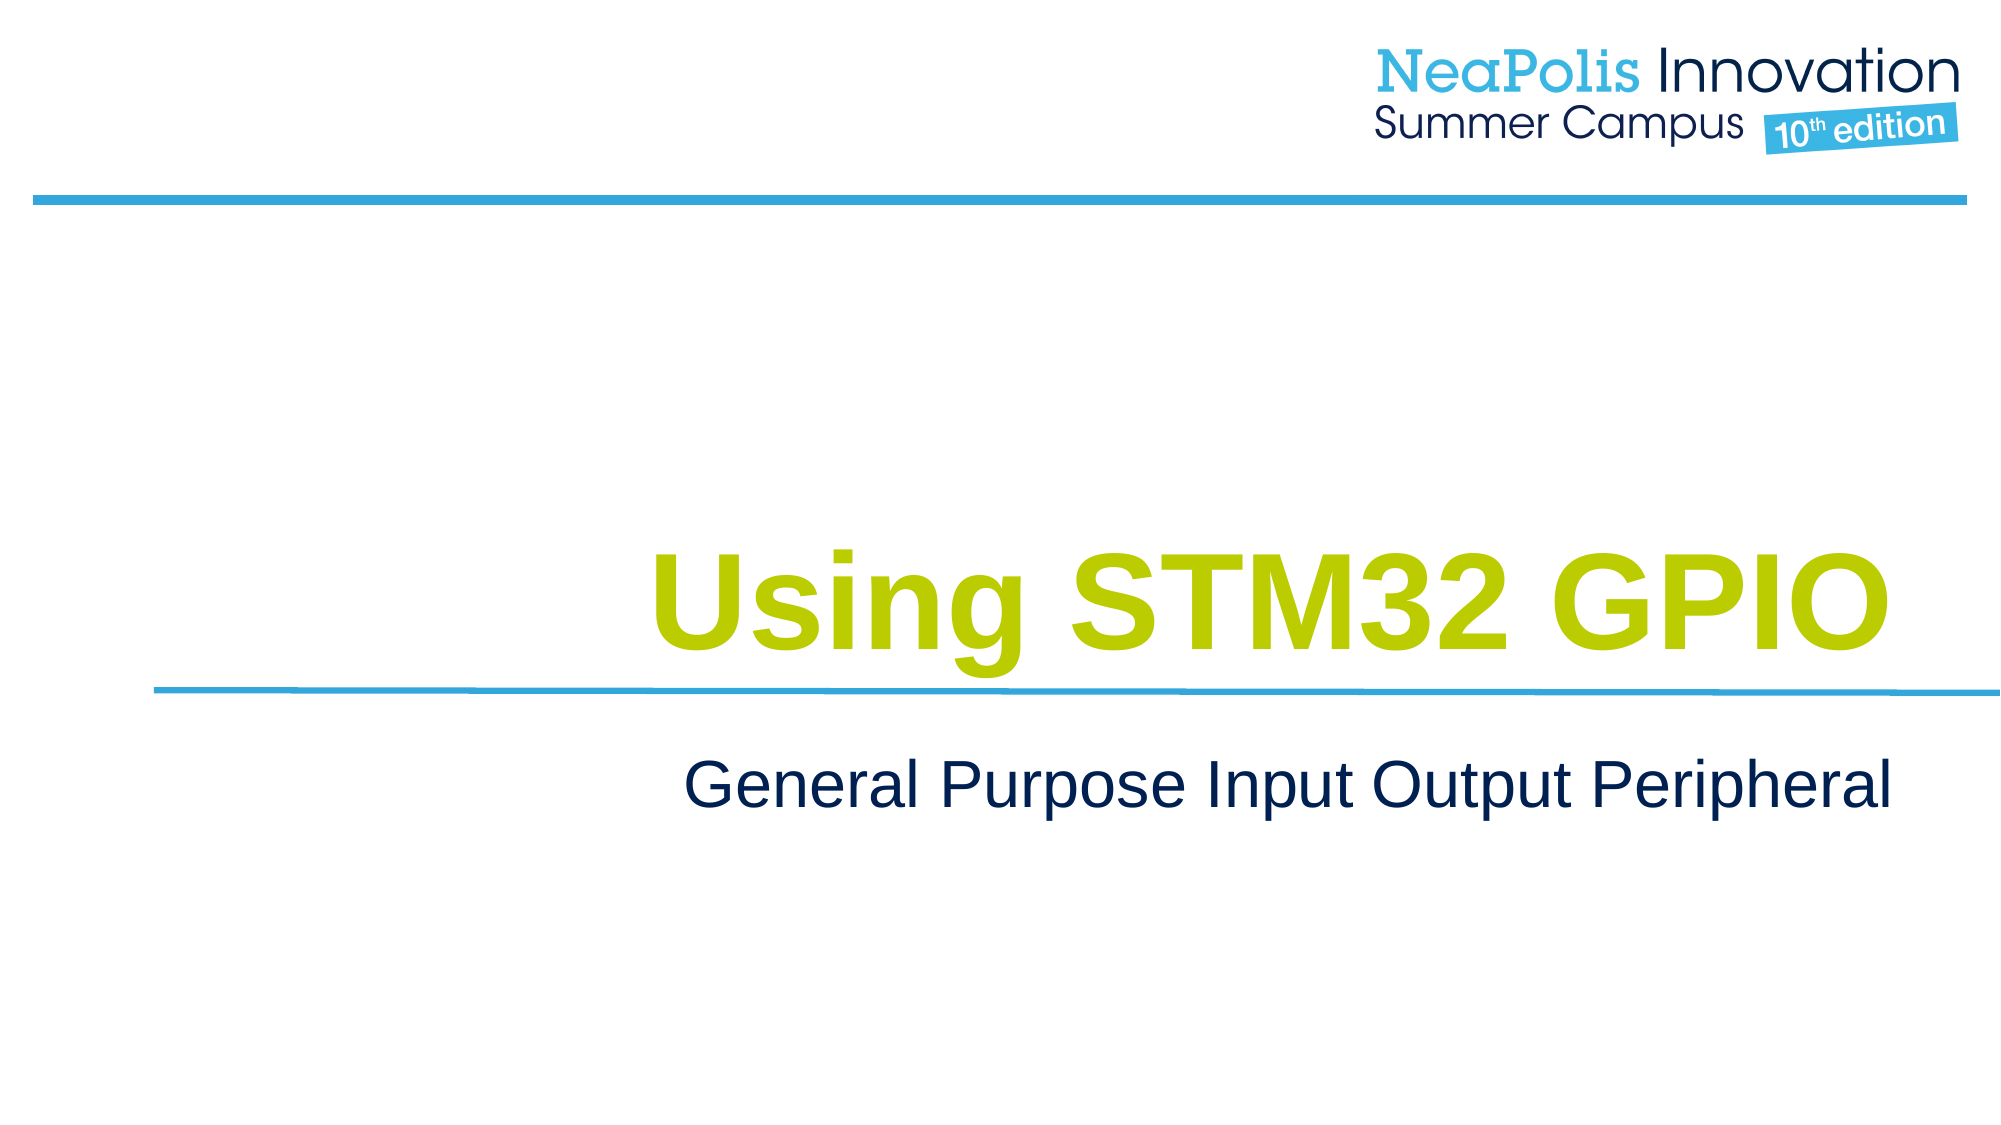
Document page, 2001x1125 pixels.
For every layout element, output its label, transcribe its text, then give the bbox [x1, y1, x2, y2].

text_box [153, 689, 2000, 693]
text_box Using STM32 GPIO [171, 316, 1910, 687]
picture [1348, 0, 1990, 196]
text_box General Purpose Input Output Peripheral [171, 704, 1910, 825]
